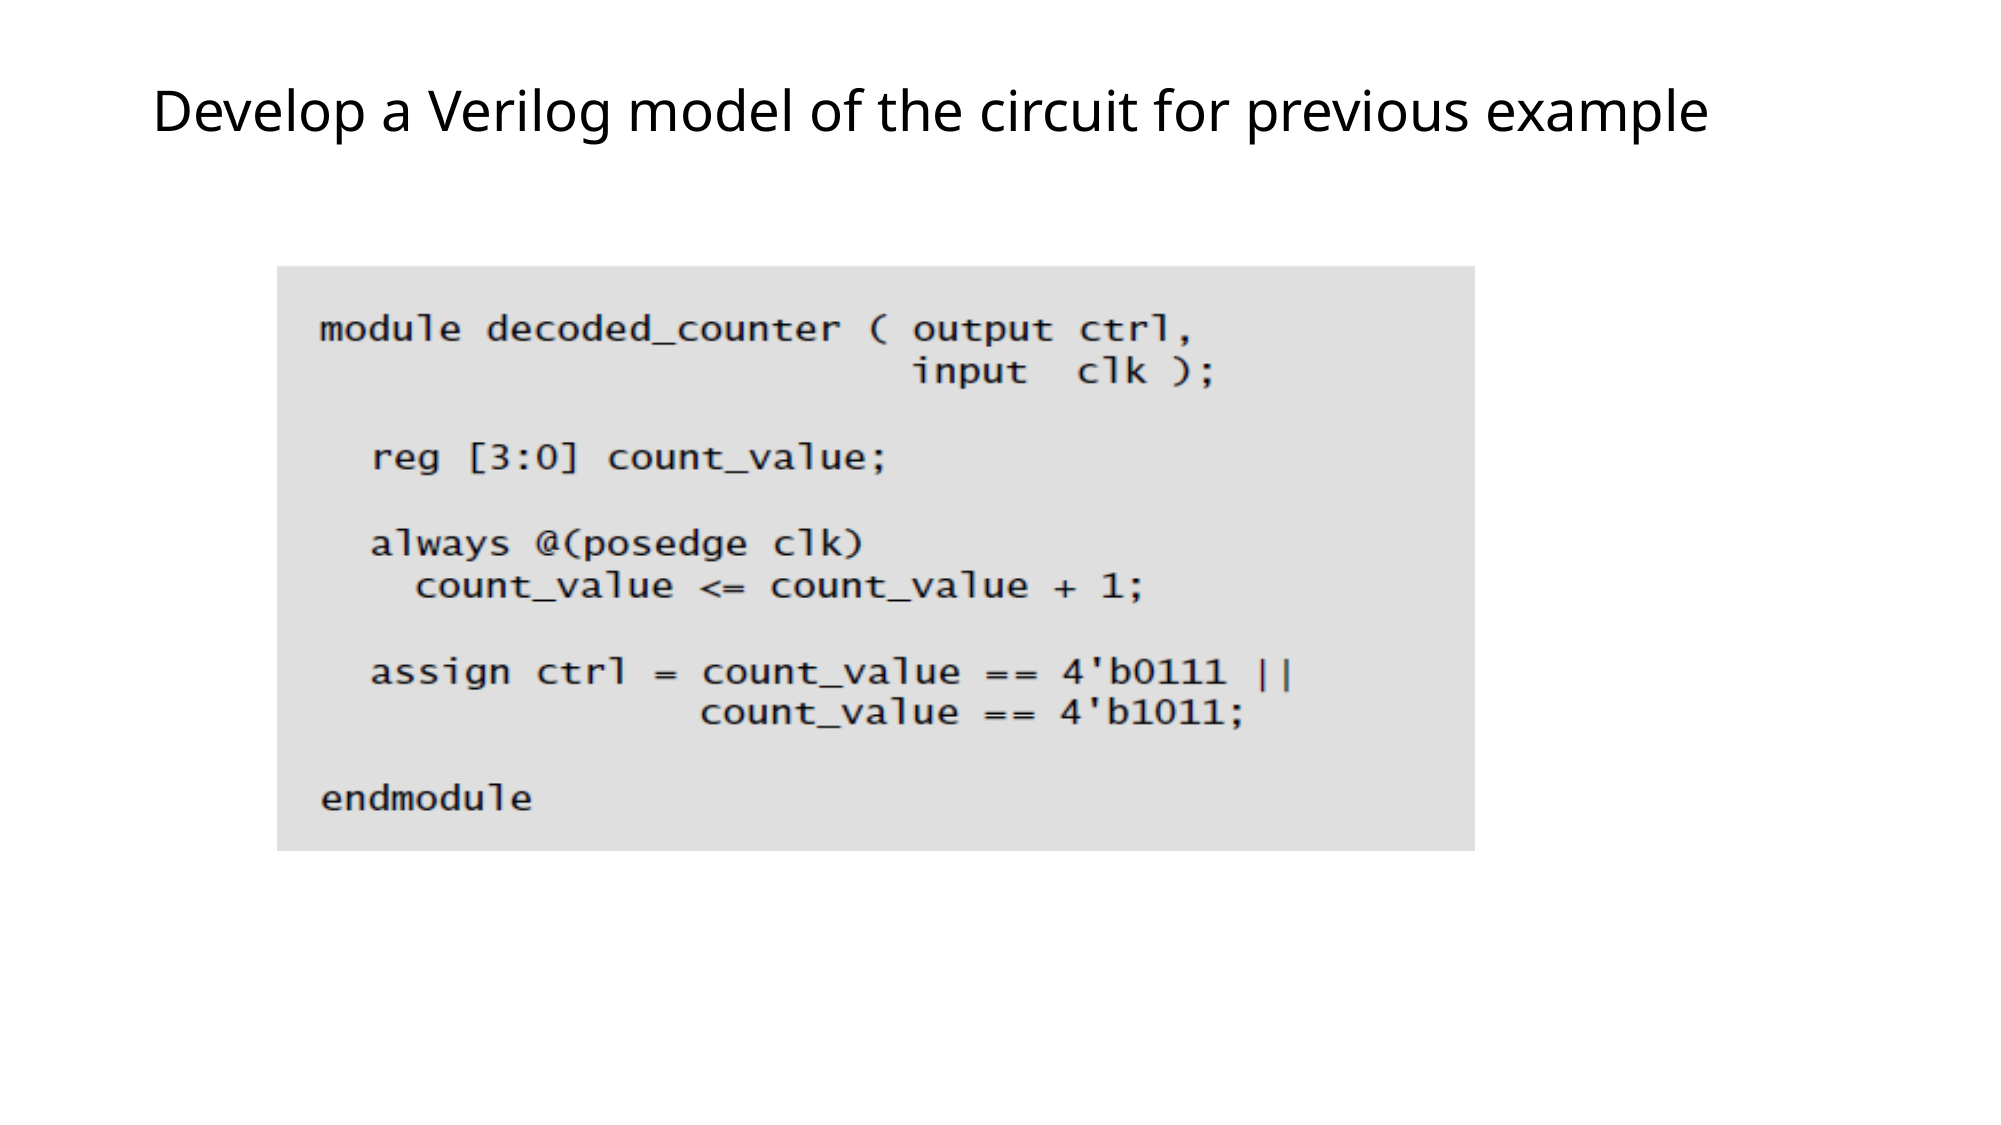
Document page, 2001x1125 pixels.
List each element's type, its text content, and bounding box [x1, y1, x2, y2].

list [277, 257, 1475, 851]
title Develop a Verilog model of the circuit for previous example [137, 59, 1863, 278]
